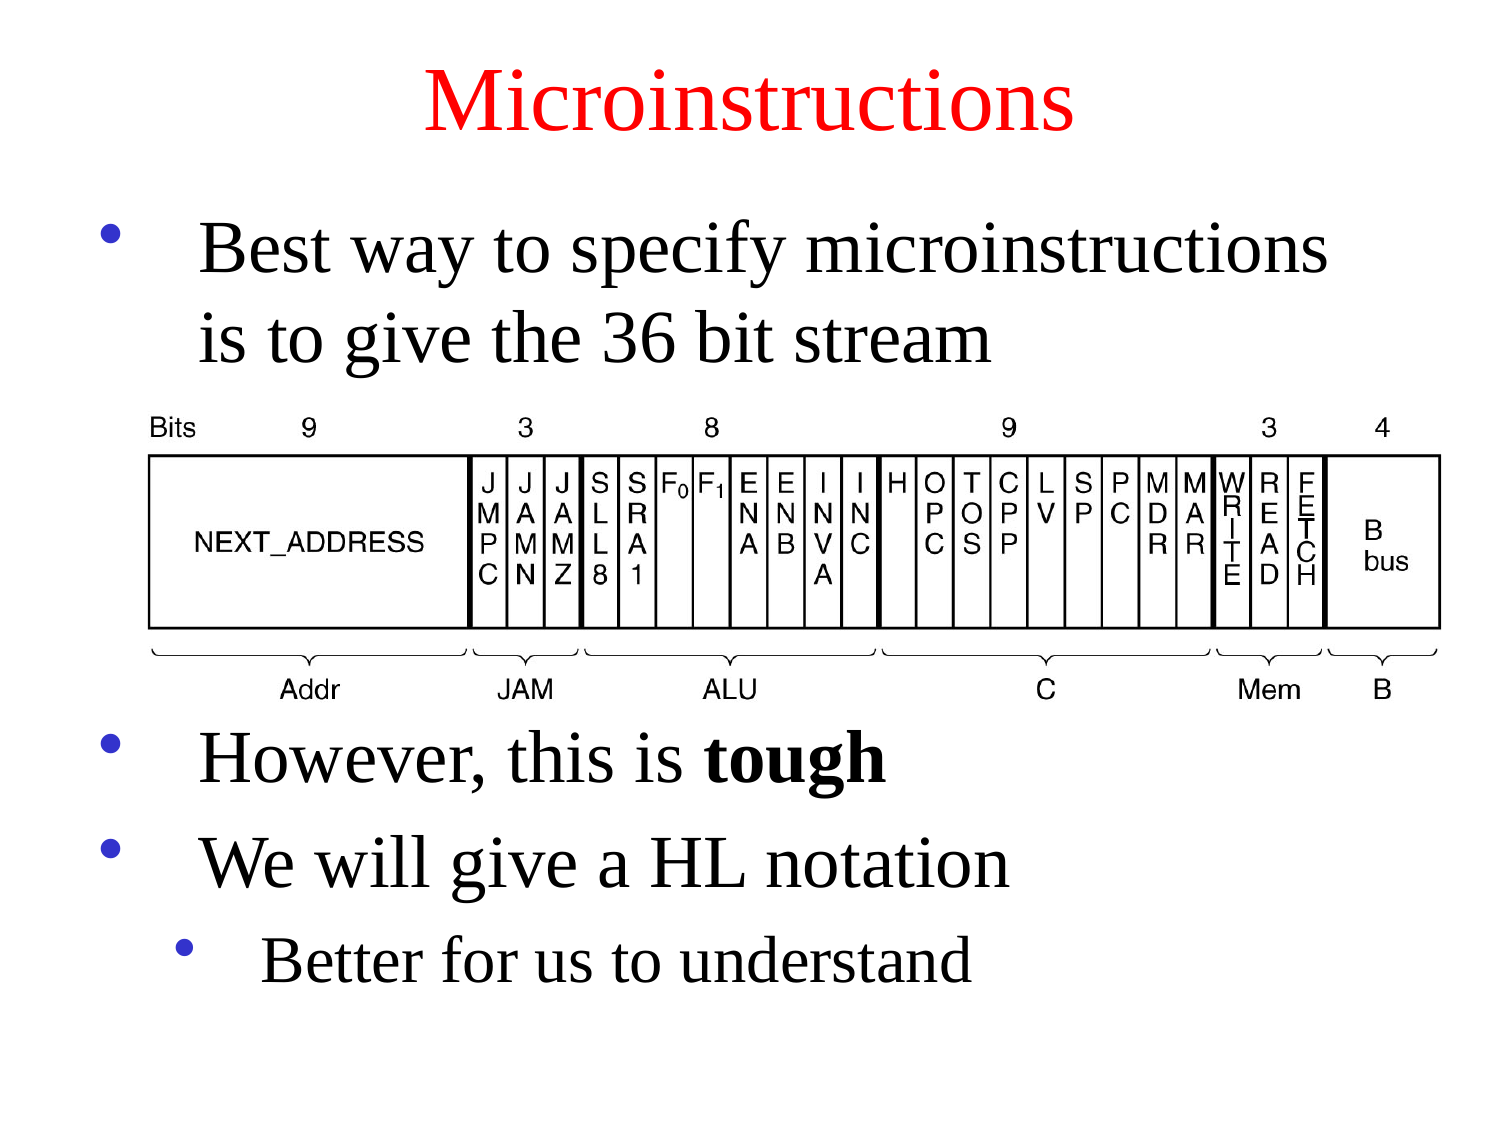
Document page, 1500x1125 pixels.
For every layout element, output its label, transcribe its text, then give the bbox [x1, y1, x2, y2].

list Best way to specify microinstructions is to give the 36 bit stream However, this is tough We will give a HL notation Better for us to understand [83, 189, 1365, 1076]
picture [147, 409, 1442, 724]
title Microinstructions [0, 0, 1500, 188]
